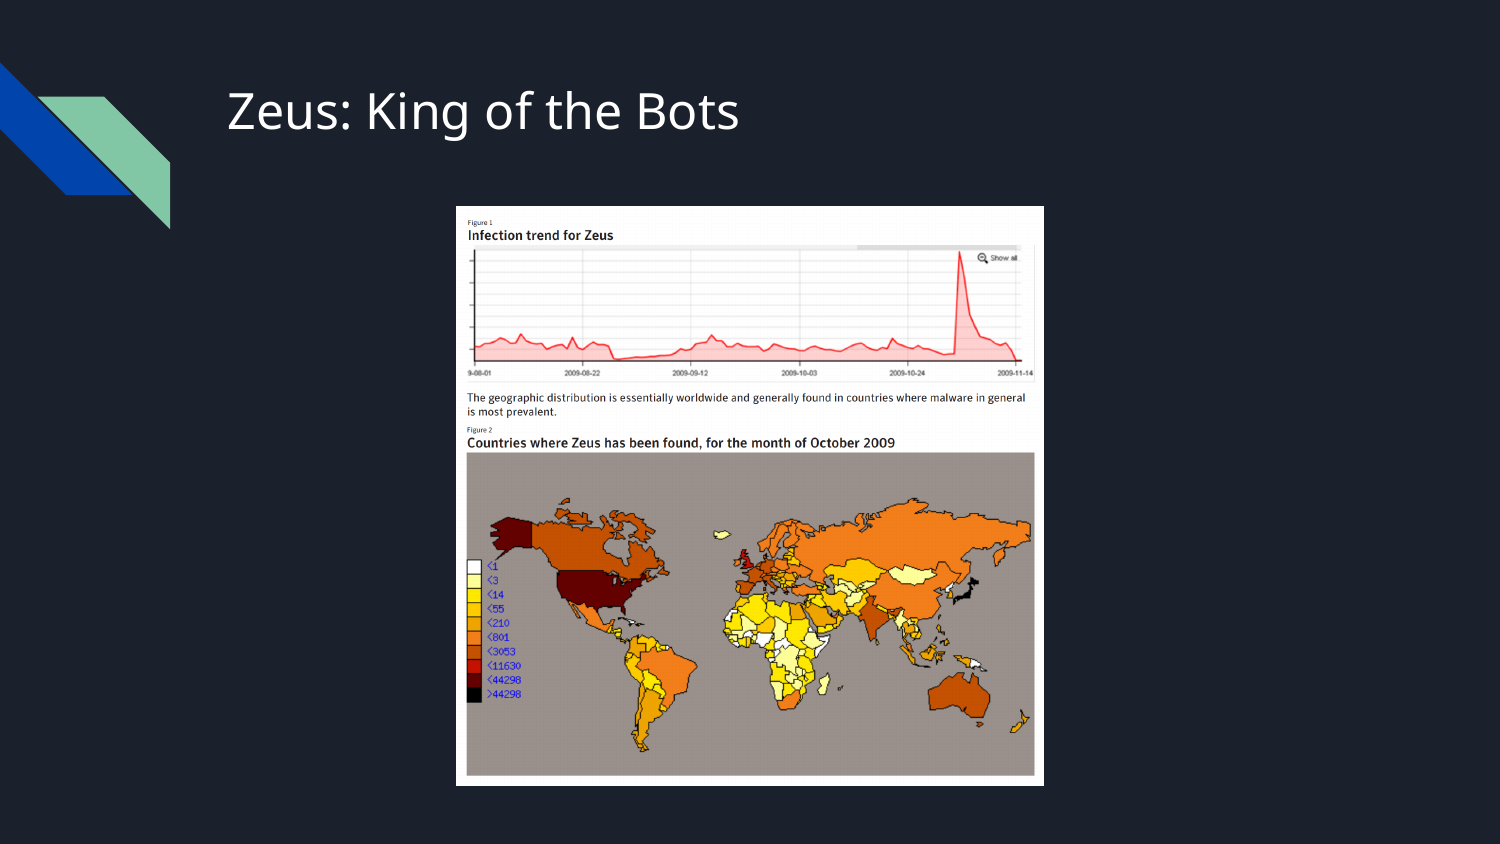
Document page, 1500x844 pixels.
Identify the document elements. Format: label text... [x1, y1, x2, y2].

picture [455, 206, 1045, 787]
title Zeus: King of the Bots [212, 64, 1368, 215]
